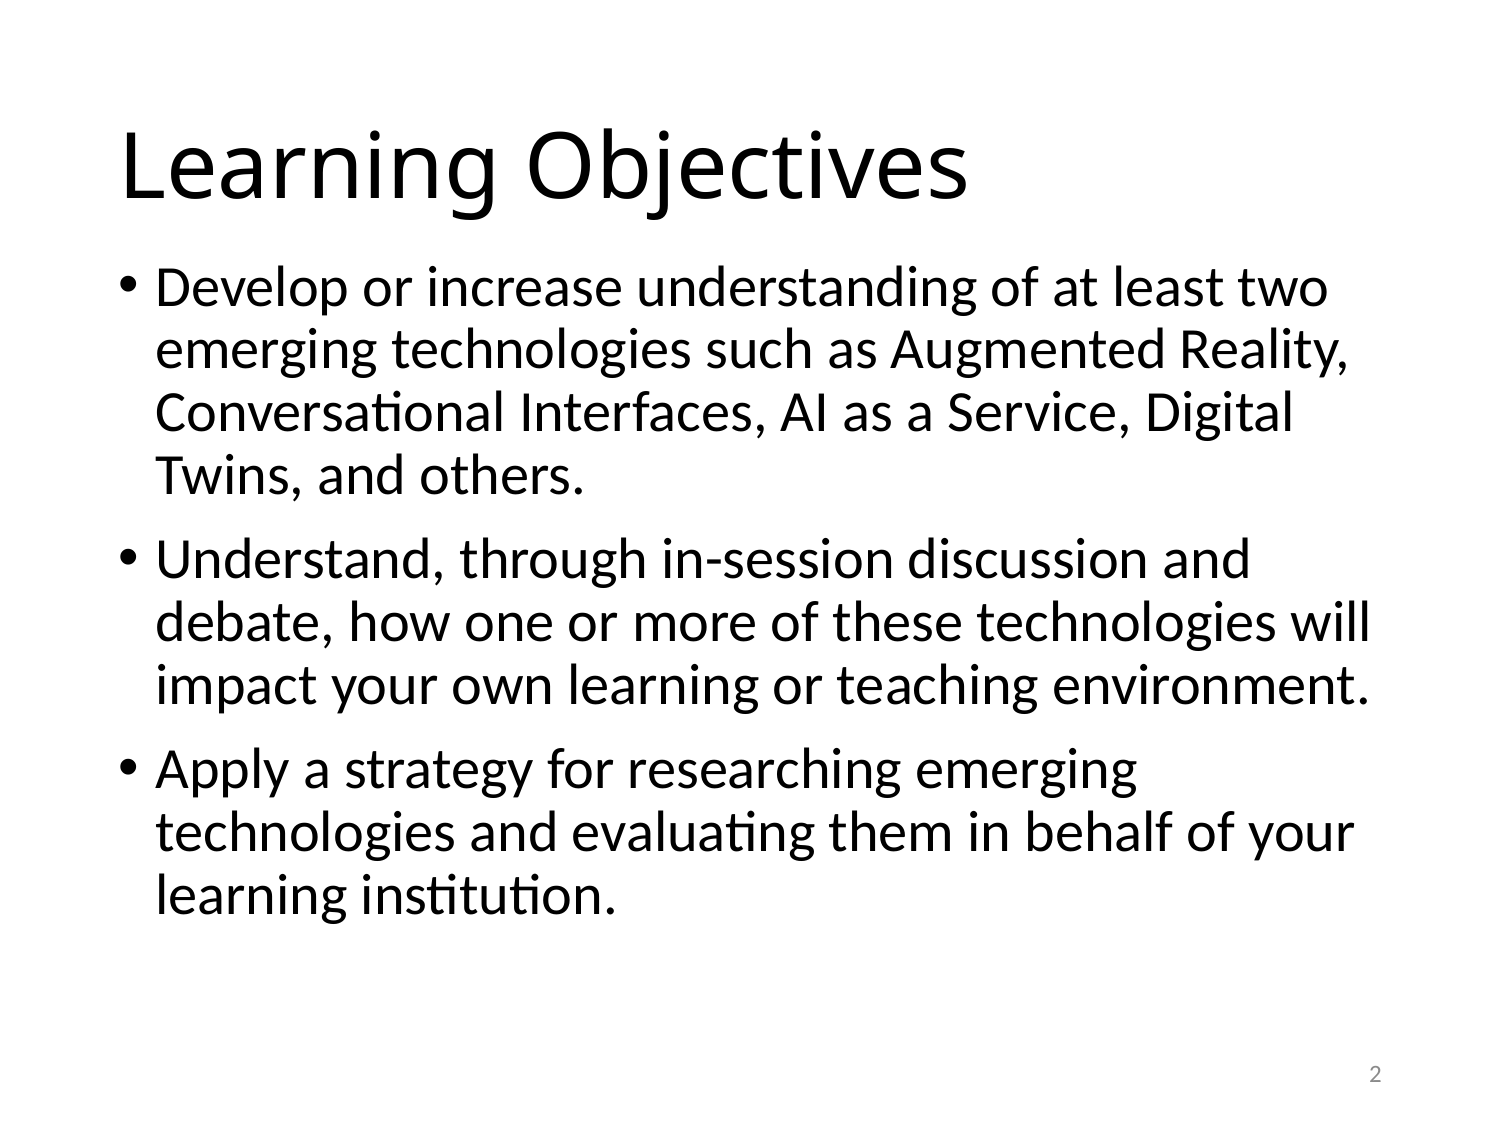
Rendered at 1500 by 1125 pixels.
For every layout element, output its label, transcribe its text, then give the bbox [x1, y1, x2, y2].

list Develop or increase understanding of at least two emerging technologies such as Augmented Reality, Conversational Interfaces, AI as a Service, Digital Twins, and others. Understand, through in-session discussion and debate, how one or more of these technologies will impact your own learning or teaching environment. Apply a strategy for researching emerging technologies and evaluating them in behalf of your learning institution. [103, 248, 1397, 1014]
title Learning Objectives [103, 59, 1397, 248]
slide_number 2 [1059, 1042, 1397, 1103]
